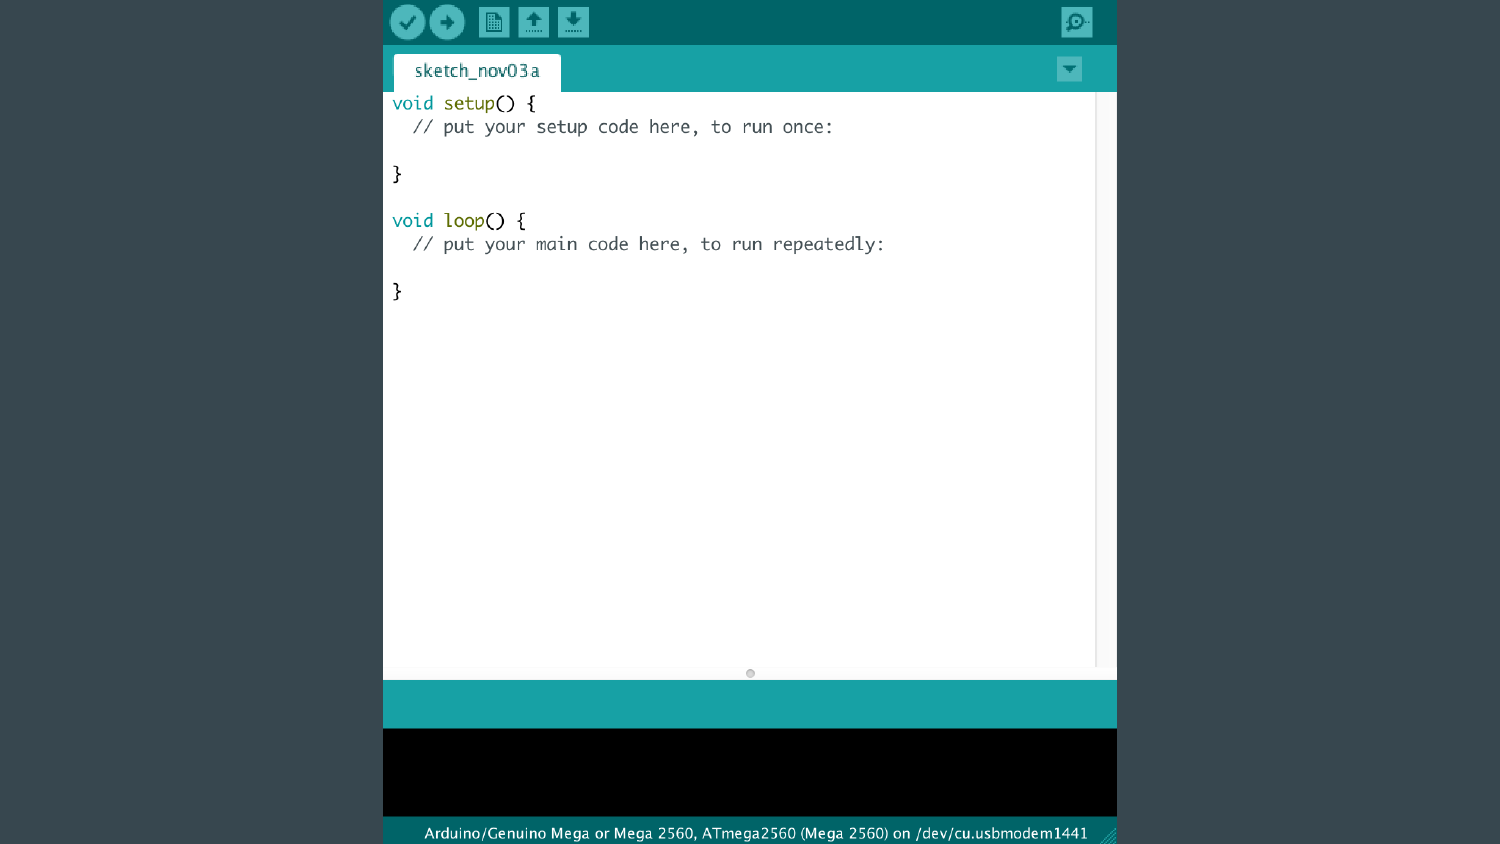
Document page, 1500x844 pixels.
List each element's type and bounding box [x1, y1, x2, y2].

picture [383, 0, 1117, 844]
